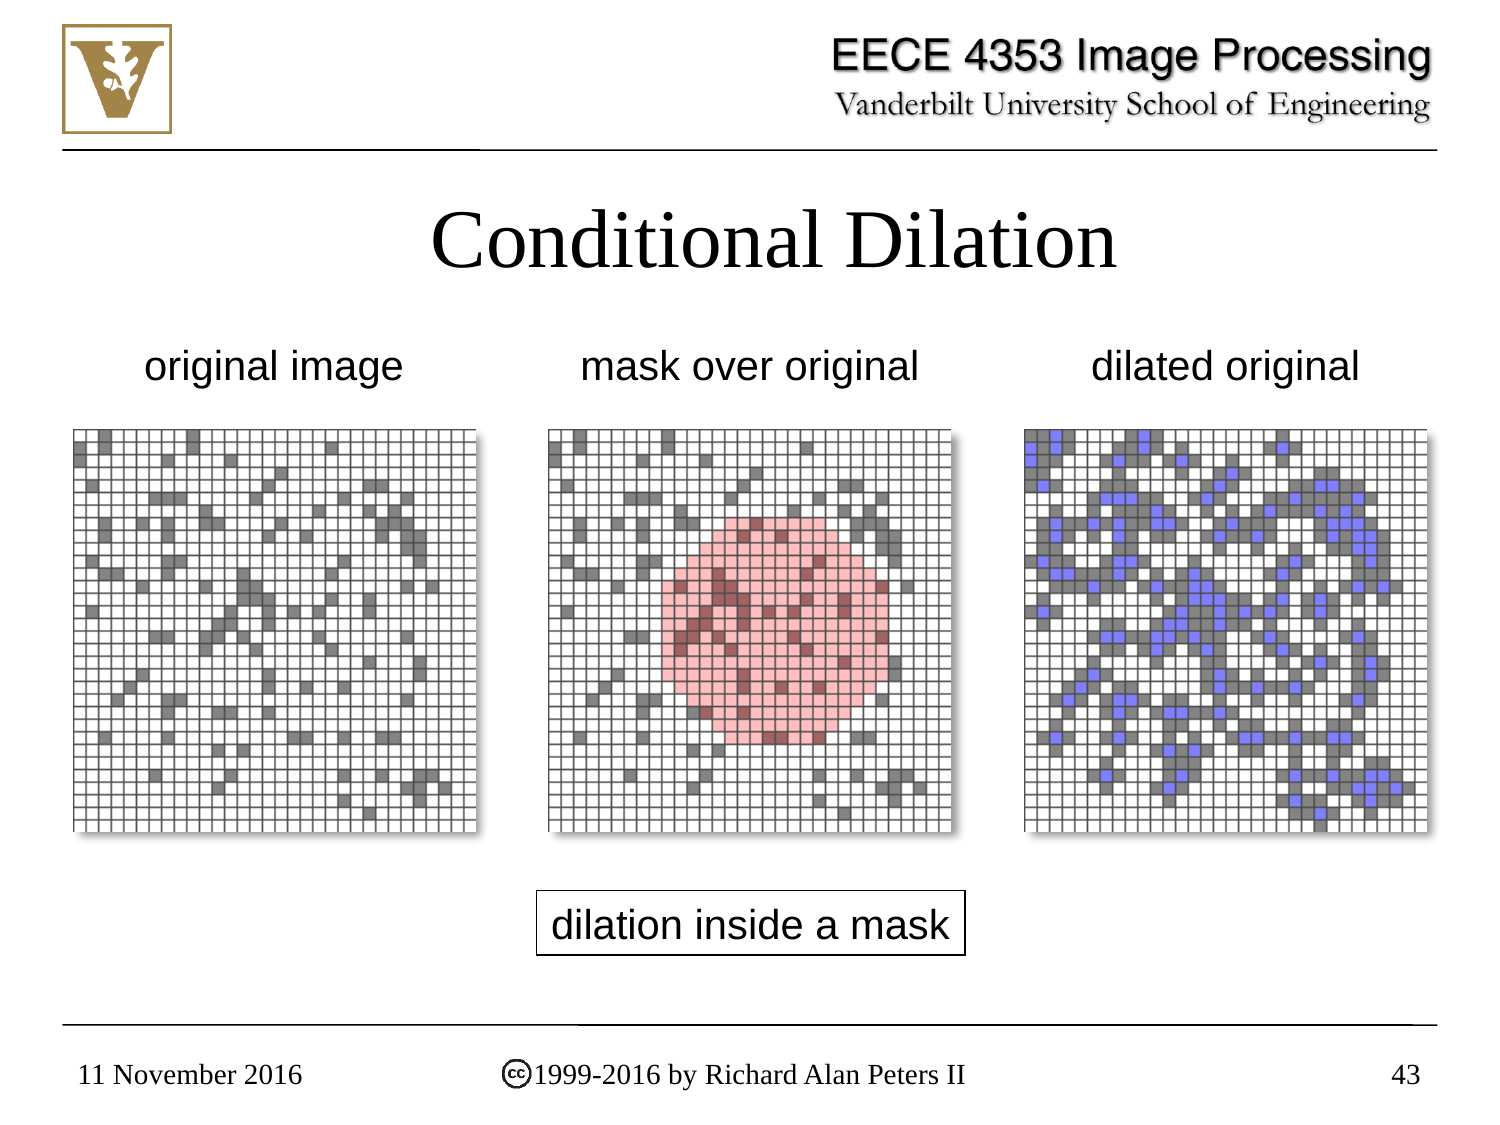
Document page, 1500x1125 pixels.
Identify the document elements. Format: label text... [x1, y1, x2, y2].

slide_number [62, 1042, 400, 1103]
text_box dilation inside a mask [536, 890, 966, 956]
picture [548, 429, 951, 832]
title Conditional Dilation [137, 174, 1413, 294]
picture [62, 24, 172, 134]
text_box original image [129, 331, 420, 397]
footer 1999-2016 by Richard Alan Peters II [496, 1042, 1004, 1103]
slide_number 43 [1098, 1042, 1436, 1103]
picture [73, 429, 476, 832]
text_box dilated original [1076, 331, 1376, 397]
text_box mask over original [565, 331, 935, 397]
picture [826, 25, 1436, 133]
picture [1024, 429, 1427, 832]
